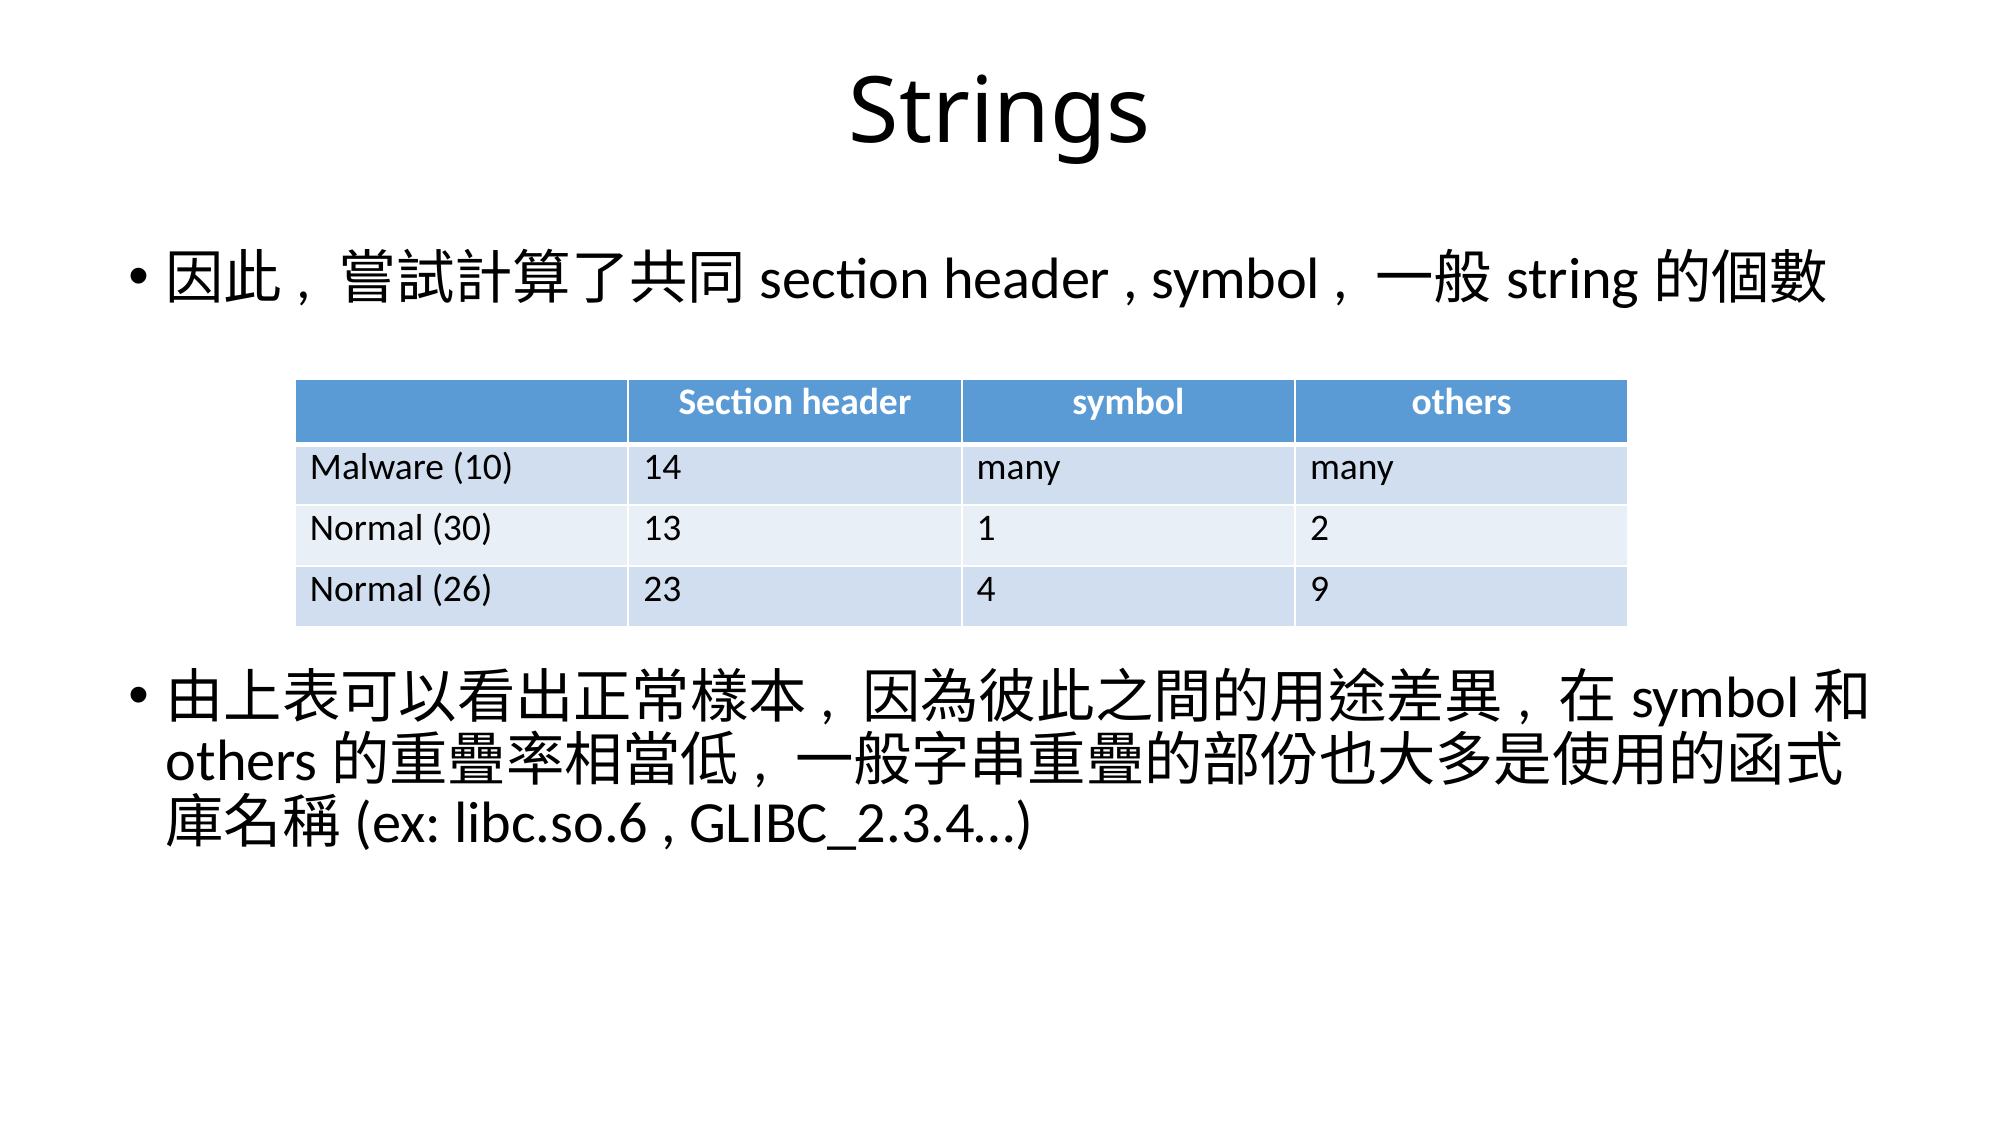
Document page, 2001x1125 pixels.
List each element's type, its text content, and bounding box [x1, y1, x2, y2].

table_cell 4 [963, 567, 1294, 626]
table_cell Malware (10) [296, 447, 627, 504]
title Strings [137, 26, 1863, 199]
table_cell 14 [629, 447, 961, 504]
table_cell many [1296, 447, 1627, 504]
list 因此, 嘗試計算了共同section header , symbol , 一般string的個數 由上表可以看出正常樣本, 因為彼此之間的用途差異, 在symbol和others的重疊率相當低, 一般字串重疊的部份也大多是使用的函式庫名稱(ex: libc.so.6 , GLIBC_2.3.4…) [113, 240, 1908, 1014]
table_header [296, 380, 627, 442]
table_header others [1296, 380, 1627, 442]
table_cell 13 [629, 506, 961, 565]
table_cell many [963, 447, 1294, 504]
table_cell 23 [629, 567, 961, 626]
table_header Section header [629, 380, 961, 442]
table_cell Normal (30) [296, 506, 627, 565]
table_cell 2 [1296, 506, 1627, 565]
table_cell Normal (26) [296, 567, 627, 626]
table_header symbol [963, 380, 1294, 442]
table_cell 1 [963, 506, 1294, 565]
table_cell 9 [1296, 567, 1627, 626]
